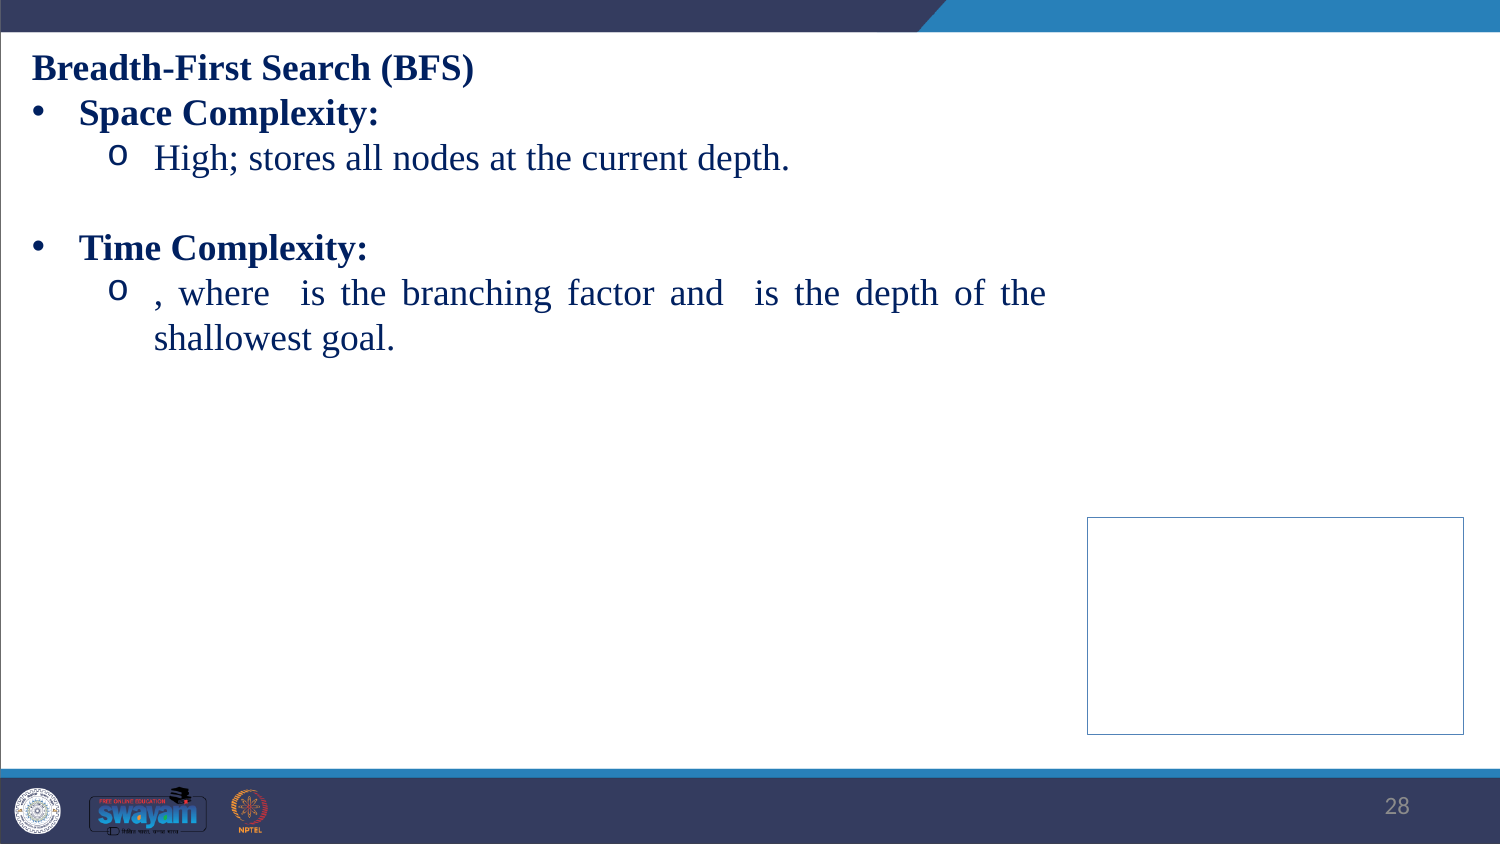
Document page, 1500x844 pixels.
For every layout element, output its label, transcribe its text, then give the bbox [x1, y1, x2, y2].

picture [0, 0, 1500, 844]
slide_number 28 [1074, 782, 1425, 827]
